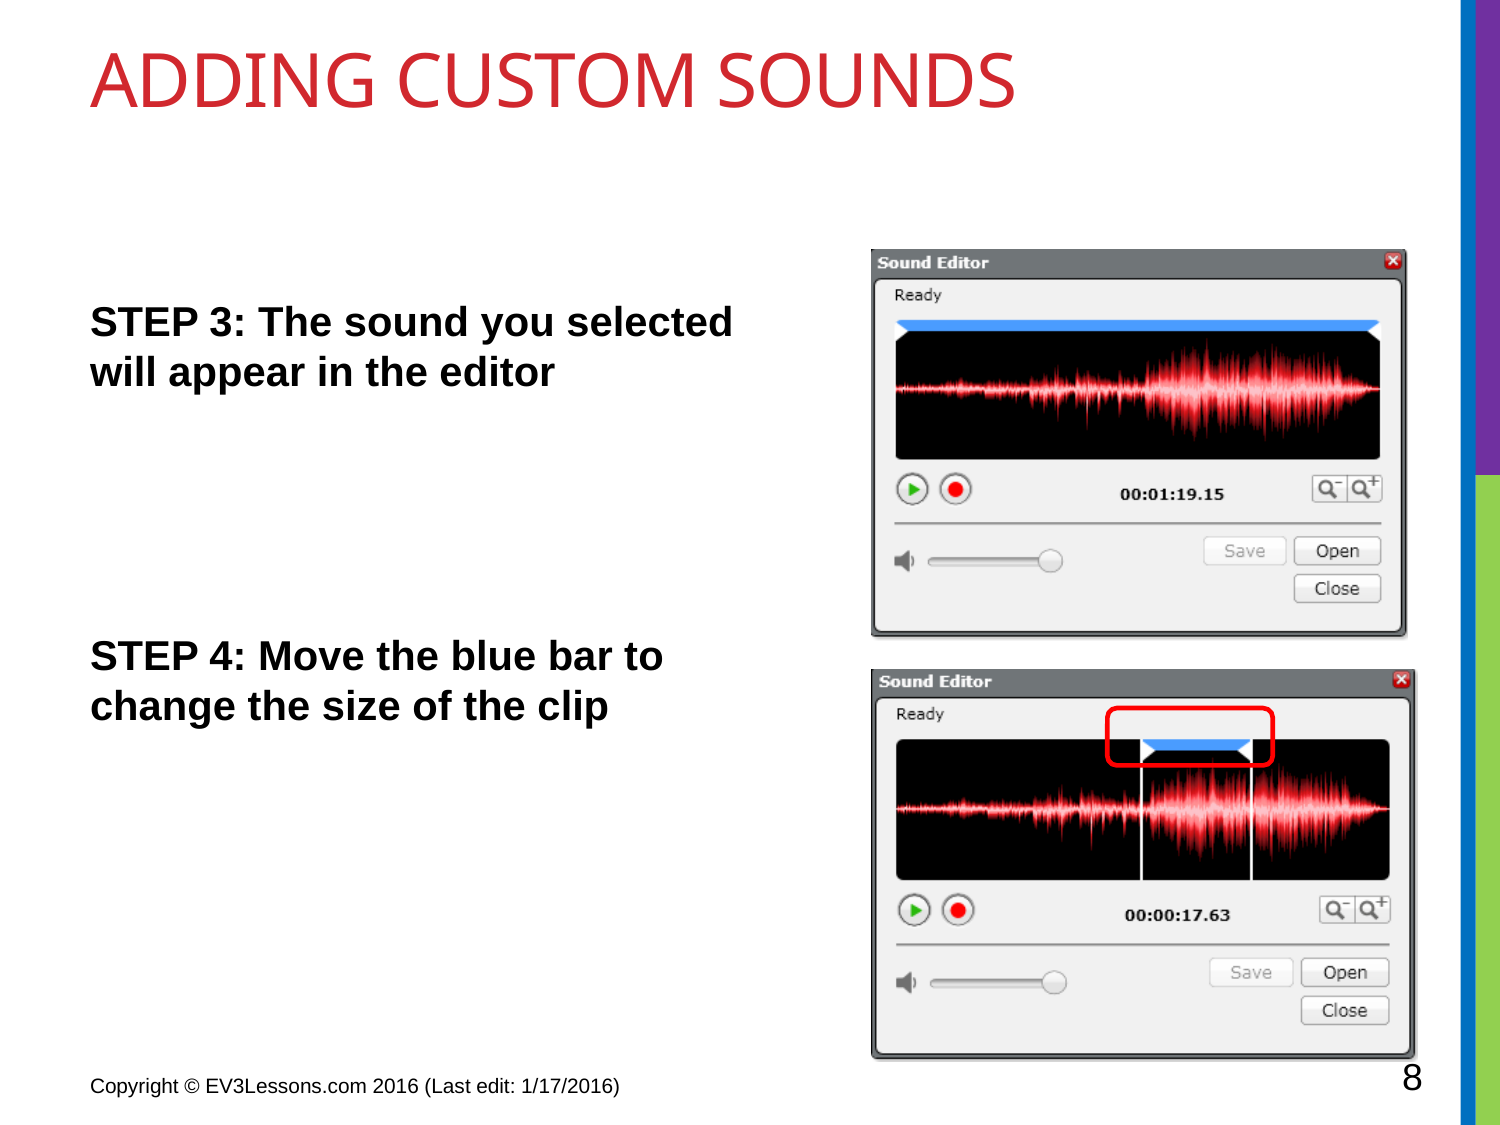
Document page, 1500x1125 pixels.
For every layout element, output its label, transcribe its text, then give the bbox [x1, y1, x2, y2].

picture [870, 249, 1409, 642]
slide_number 8 [1387, 1045, 1491, 1106]
list STEP 3: The sound you selected will appear in the editor STEP 4: Move the blue bar to change the size of the clip [75, 287, 817, 1005]
footer Copyright © EV3Lessons.com 2016 (Last edit: 1/17/2016) [75, 1065, 638, 1112]
picture [870, 668, 1418, 1063]
title ADDING CUSTOM SOUNDS [75, 25, 1428, 250]
